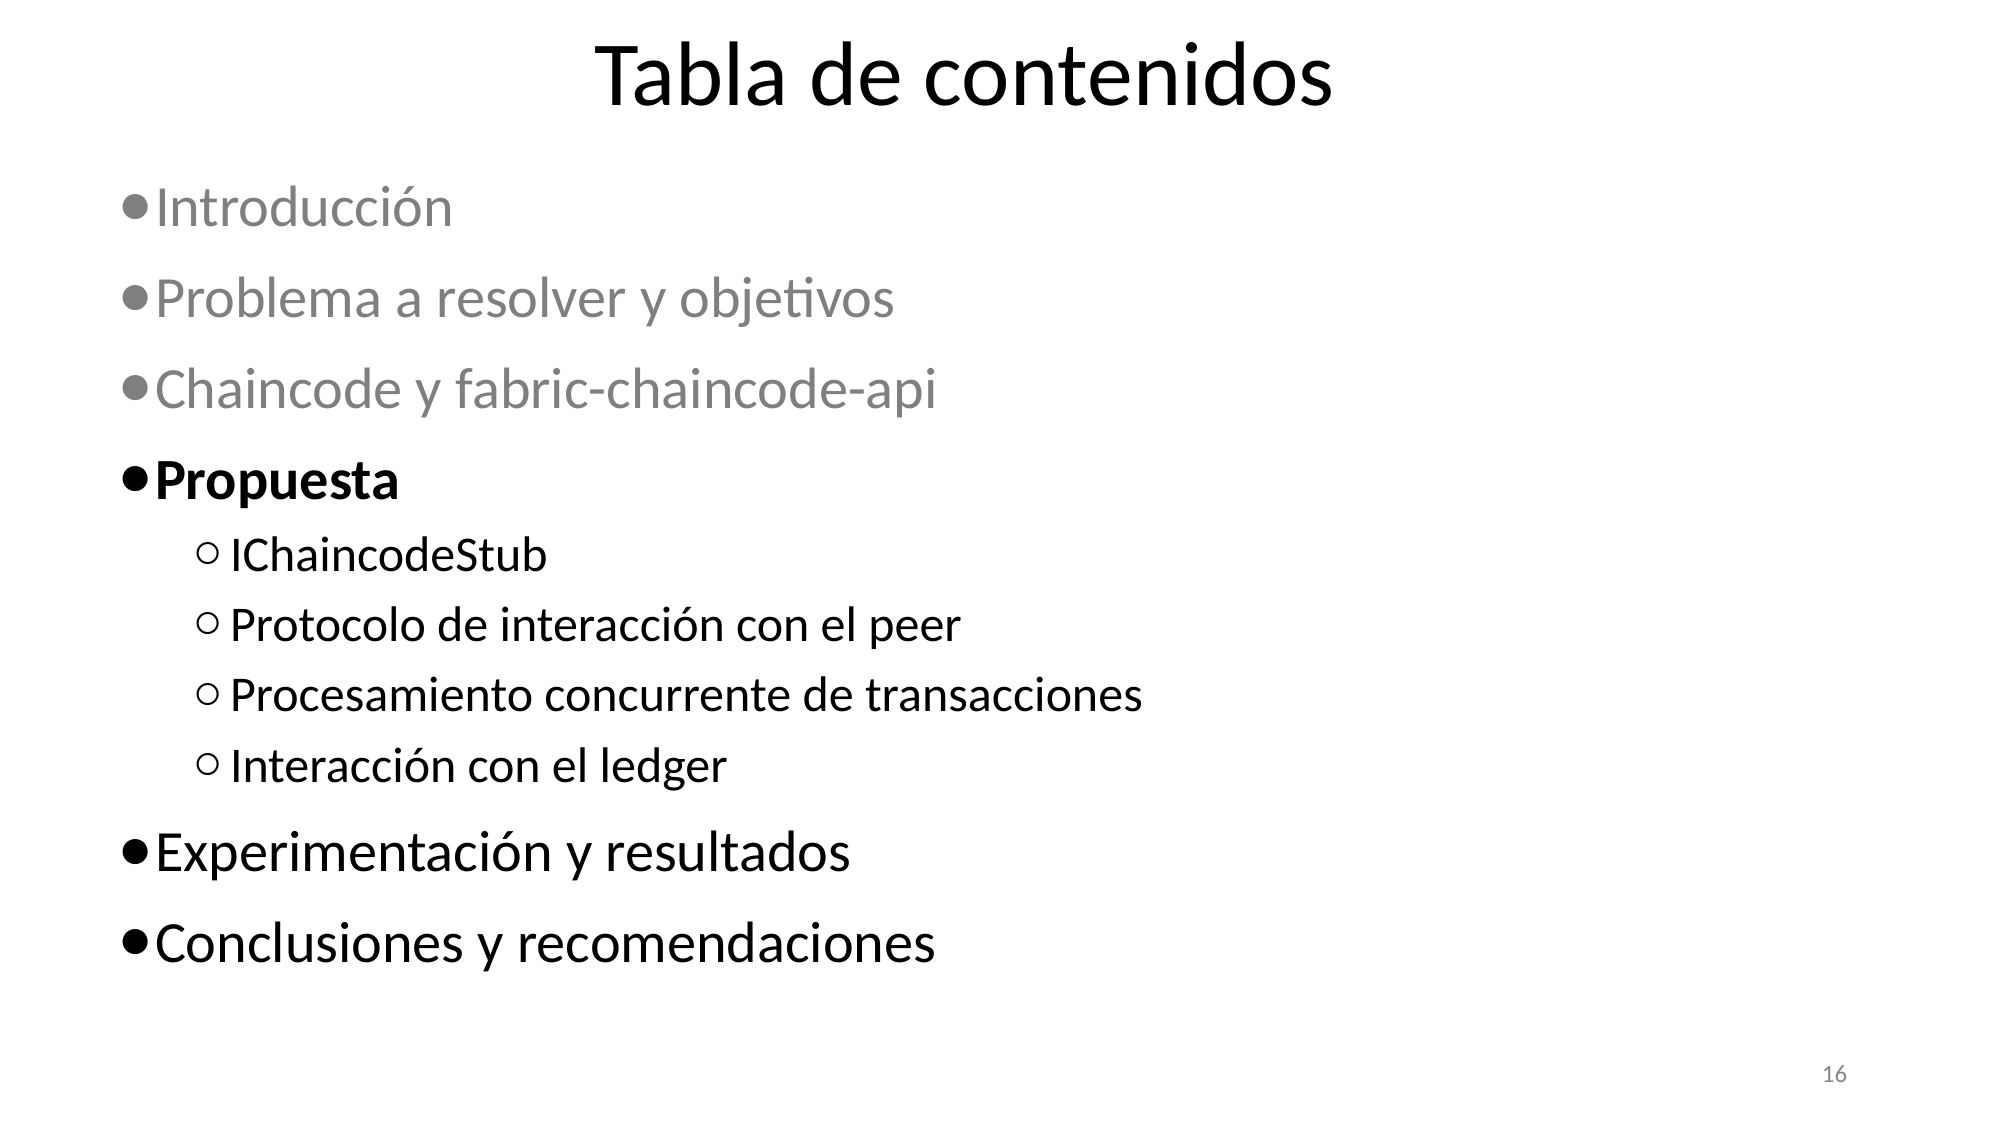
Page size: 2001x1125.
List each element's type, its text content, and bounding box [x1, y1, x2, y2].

slide_number ‹#› [1412, 1042, 1863, 1103]
list Introducción Problema a resolver y objetivos Chaincode y fabric-chaincode-api Propuesta IChaincodeStub Protocolo de interacción con el peer Procesamiento concurrente de transacciones Interacción con el ledger Experimentación y resultados Conclusiones y recomendaciones [102, 160, 1828, 1104]
title Tabla de contenidos [102, 0, 1828, 160]
